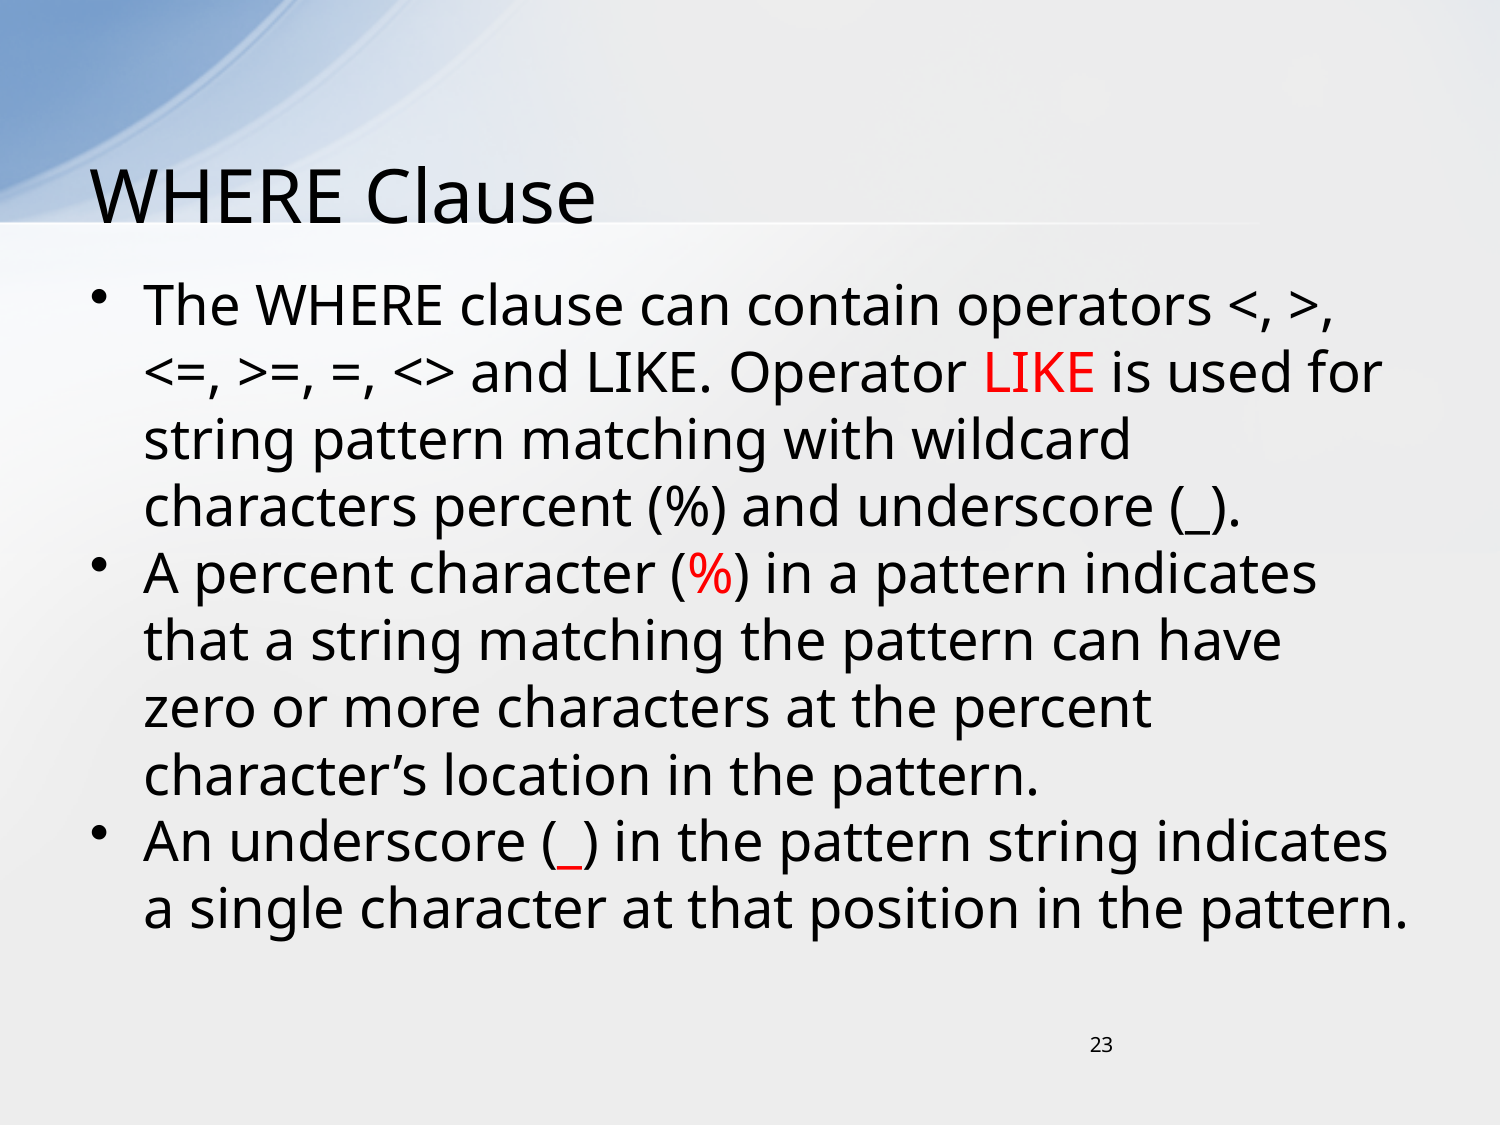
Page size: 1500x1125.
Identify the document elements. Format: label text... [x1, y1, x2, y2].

title WHERE Clause [75, 58, 1425, 247]
slide_number 23 [1074, 1024, 1425, 1103]
picture [0, 0, 1500, 1125]
list The WHERE clause can contain operators <, >, <=, >=, =, <> and LIKE. Operator LIKE is used for string pattern matching with wildcard characters percent (%) and underscore (_). A percent character (%) in a pattern indicates that a string matching the pattern can have zero or more characters at the percent character’s location in the pattern. An underscore (_) in the pattern string indicates a single character at that position in the pattern. [75, 262, 1425, 1005]
